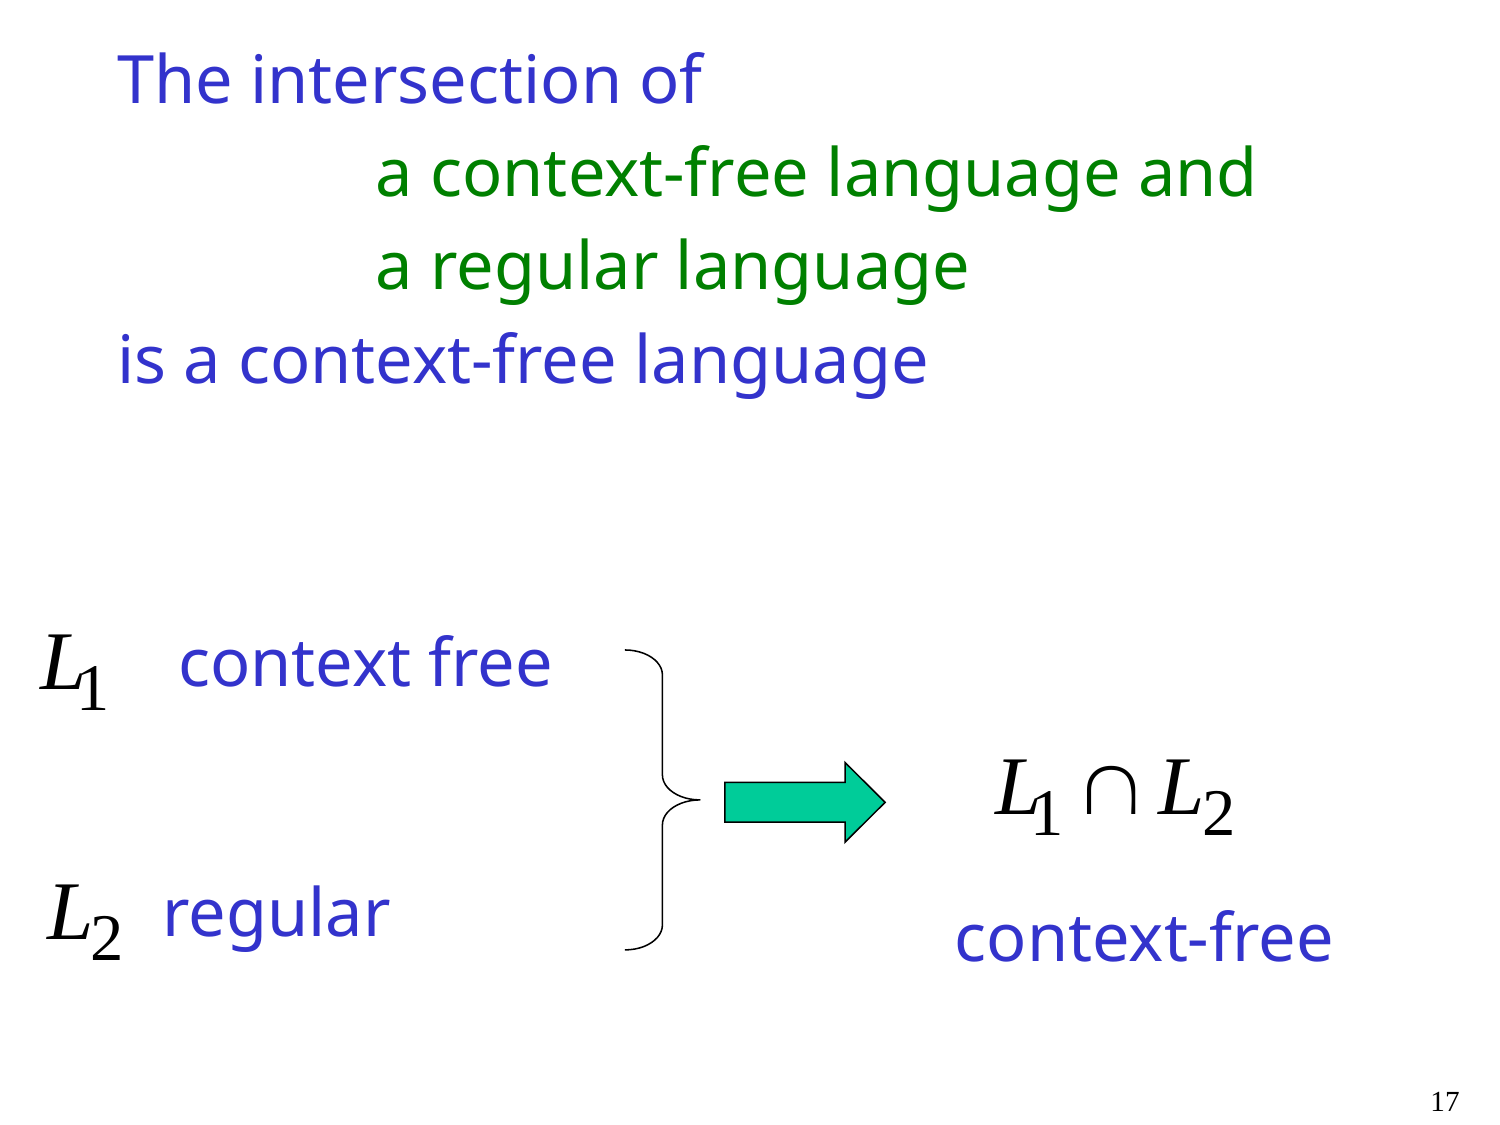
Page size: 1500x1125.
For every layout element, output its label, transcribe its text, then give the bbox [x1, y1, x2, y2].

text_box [41, 870, 126, 965]
text_box The intersection of a context-free language and a regular language is a context-free language [102, 29, 1274, 404]
slide_number 17 [1162, 1074, 1475, 1125]
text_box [989, 745, 1238, 840]
text_box [624, 649, 700, 950]
text_box [724, 762, 886, 843]
text_box regular [147, 862, 406, 958]
text_box context-free [940, 887, 1350, 983]
text_box context free [163, 612, 569, 708]
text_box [35, 620, 107, 715]
